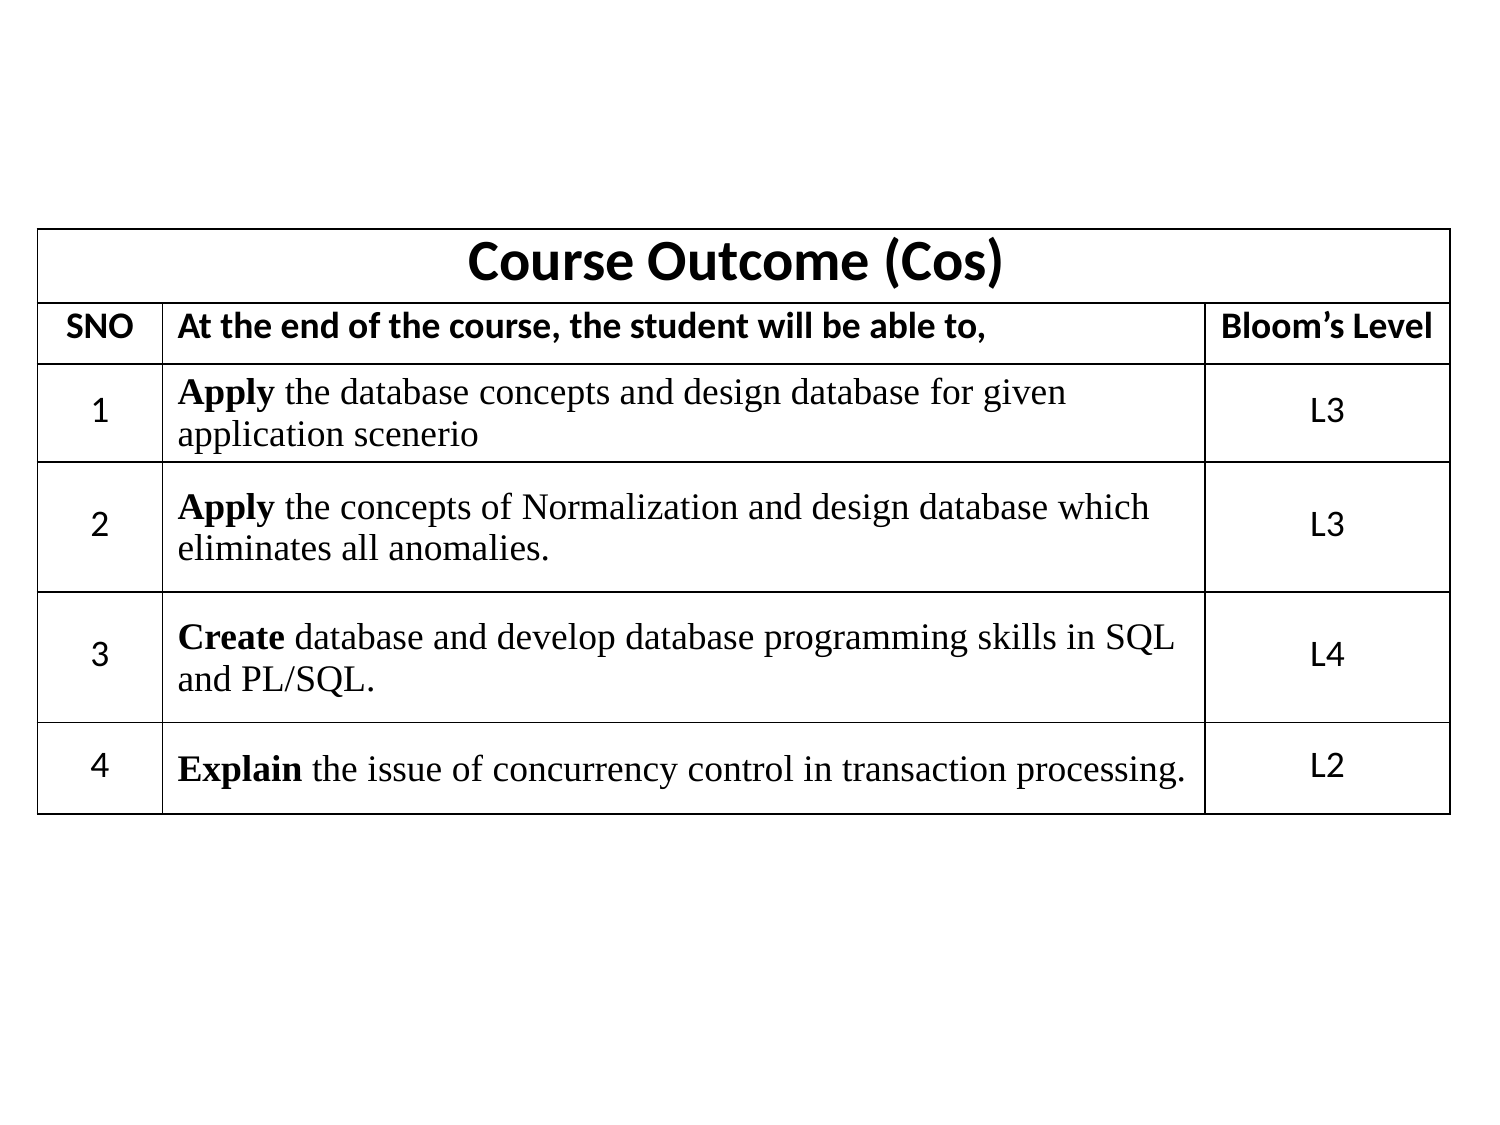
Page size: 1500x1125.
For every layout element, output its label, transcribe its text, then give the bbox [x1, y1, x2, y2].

table_cell 3 [38, 593, 162, 722]
table_cell Explain the issue of concurrency control in transaction processing. [163, 723, 1204, 813]
table_cell Apply the database concepts and design database for given application scenerio [163, 365, 1204, 461]
table_cell Bloom’s Level [1206, 304, 1449, 363]
table_cell Create database and develop database programming skills in SQL and PL/SQL. [163, 593, 1204, 722]
table_cell 2 [38, 463, 162, 591]
table_cell 4 [38, 723, 162, 813]
table_cell SNO [38, 304, 162, 363]
table_cell L2 [1206, 723, 1449, 813]
table_cell L3 [1206, 463, 1449, 591]
table_header Course Outcome (Cos) [38, 230, 1449, 302]
table_cell At the end of the course, the student will be able to, [163, 304, 1204, 363]
table_cell Apply the concepts of Normalization and design database which eliminates all anomalies. [163, 463, 1204, 591]
table_cell 1 [38, 365, 162, 461]
table_cell L4 [1206, 593, 1449, 722]
table_cell L3 [1206, 365, 1449, 461]
